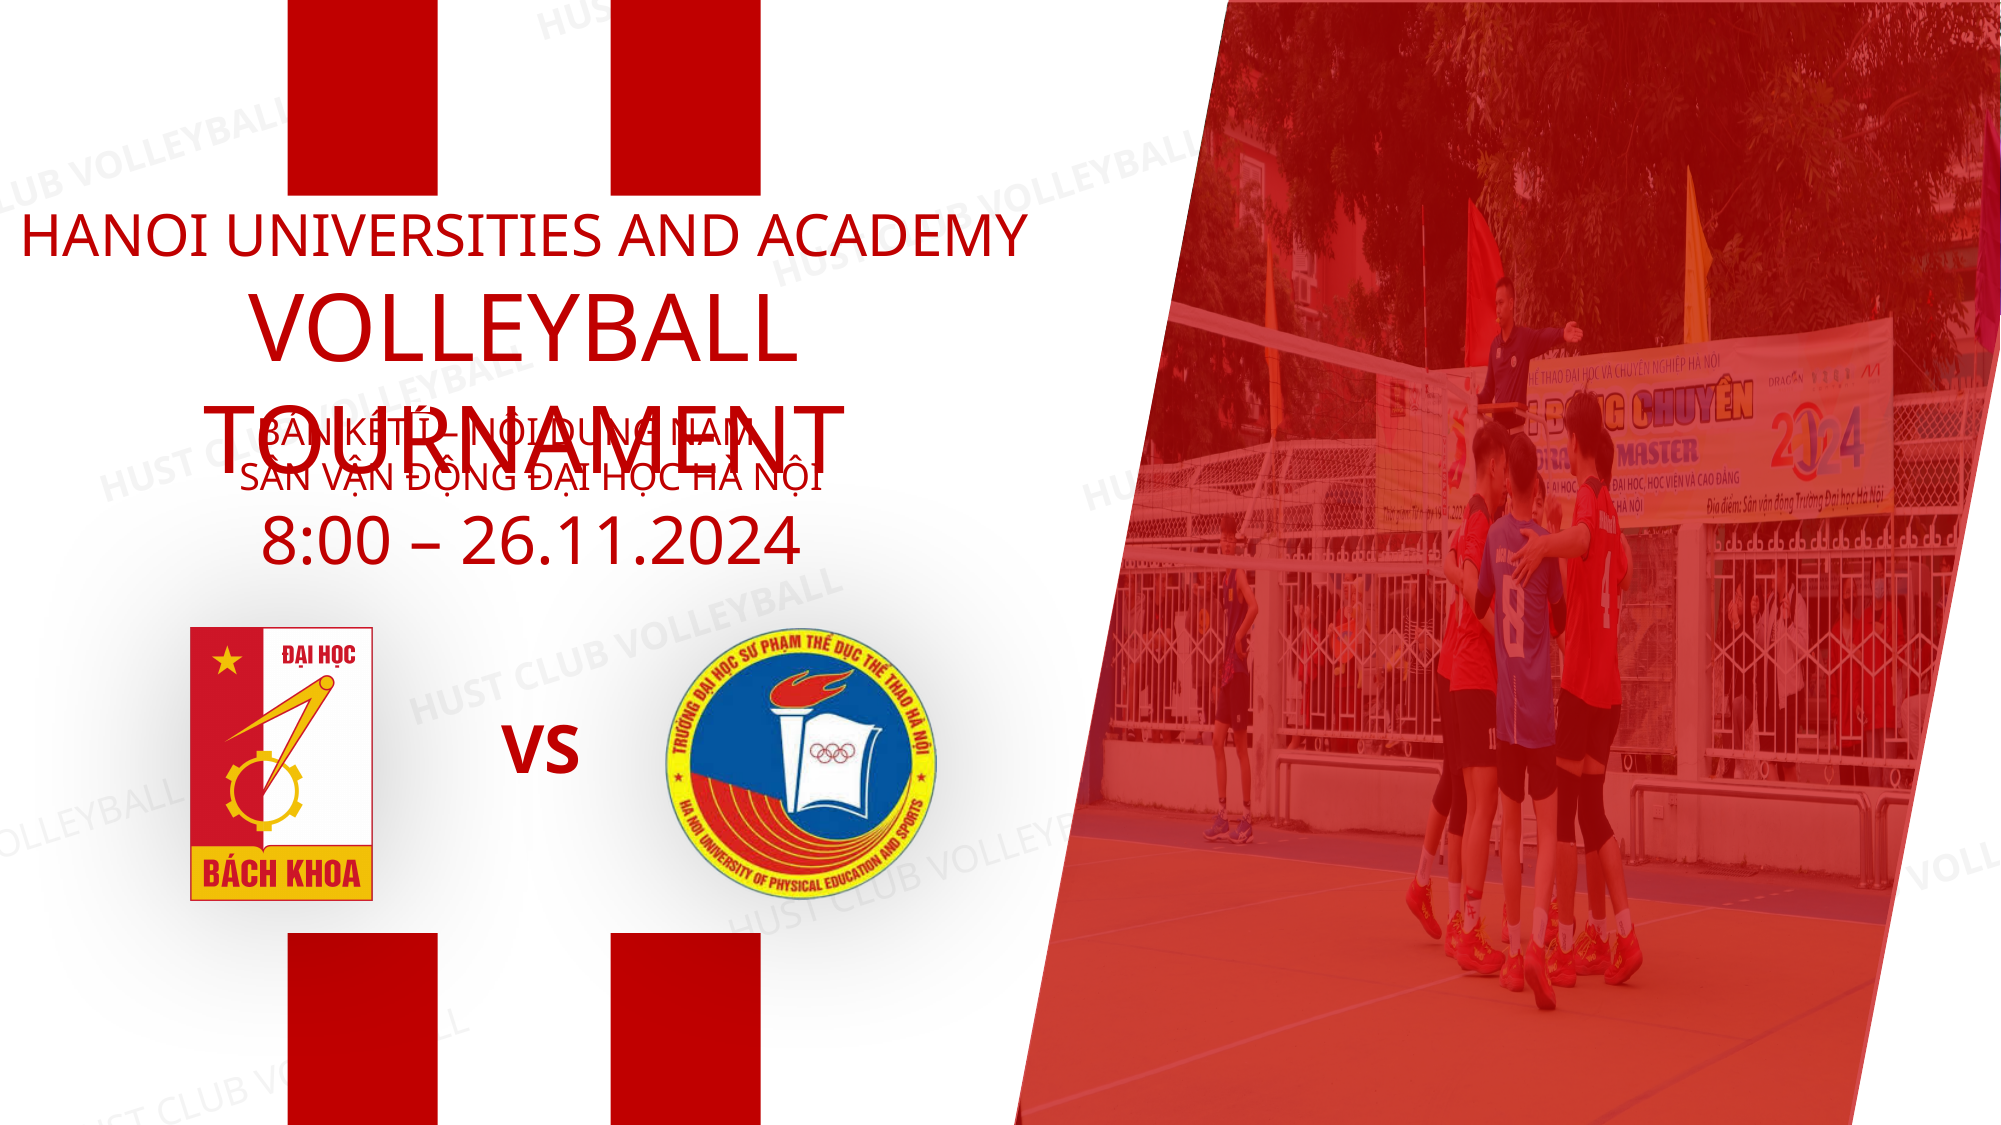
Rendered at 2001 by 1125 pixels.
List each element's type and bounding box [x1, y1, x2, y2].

text_box [287, 932, 762, 1125]
picture [410, 401, 430, 412]
picture [664, 627, 938, 900]
picture [190, 626, 374, 901]
text_box [1013, 0, 2000, 1125]
text_box [287, 0, 762, 197]
text_box [0, 0, 1013, 1125]
